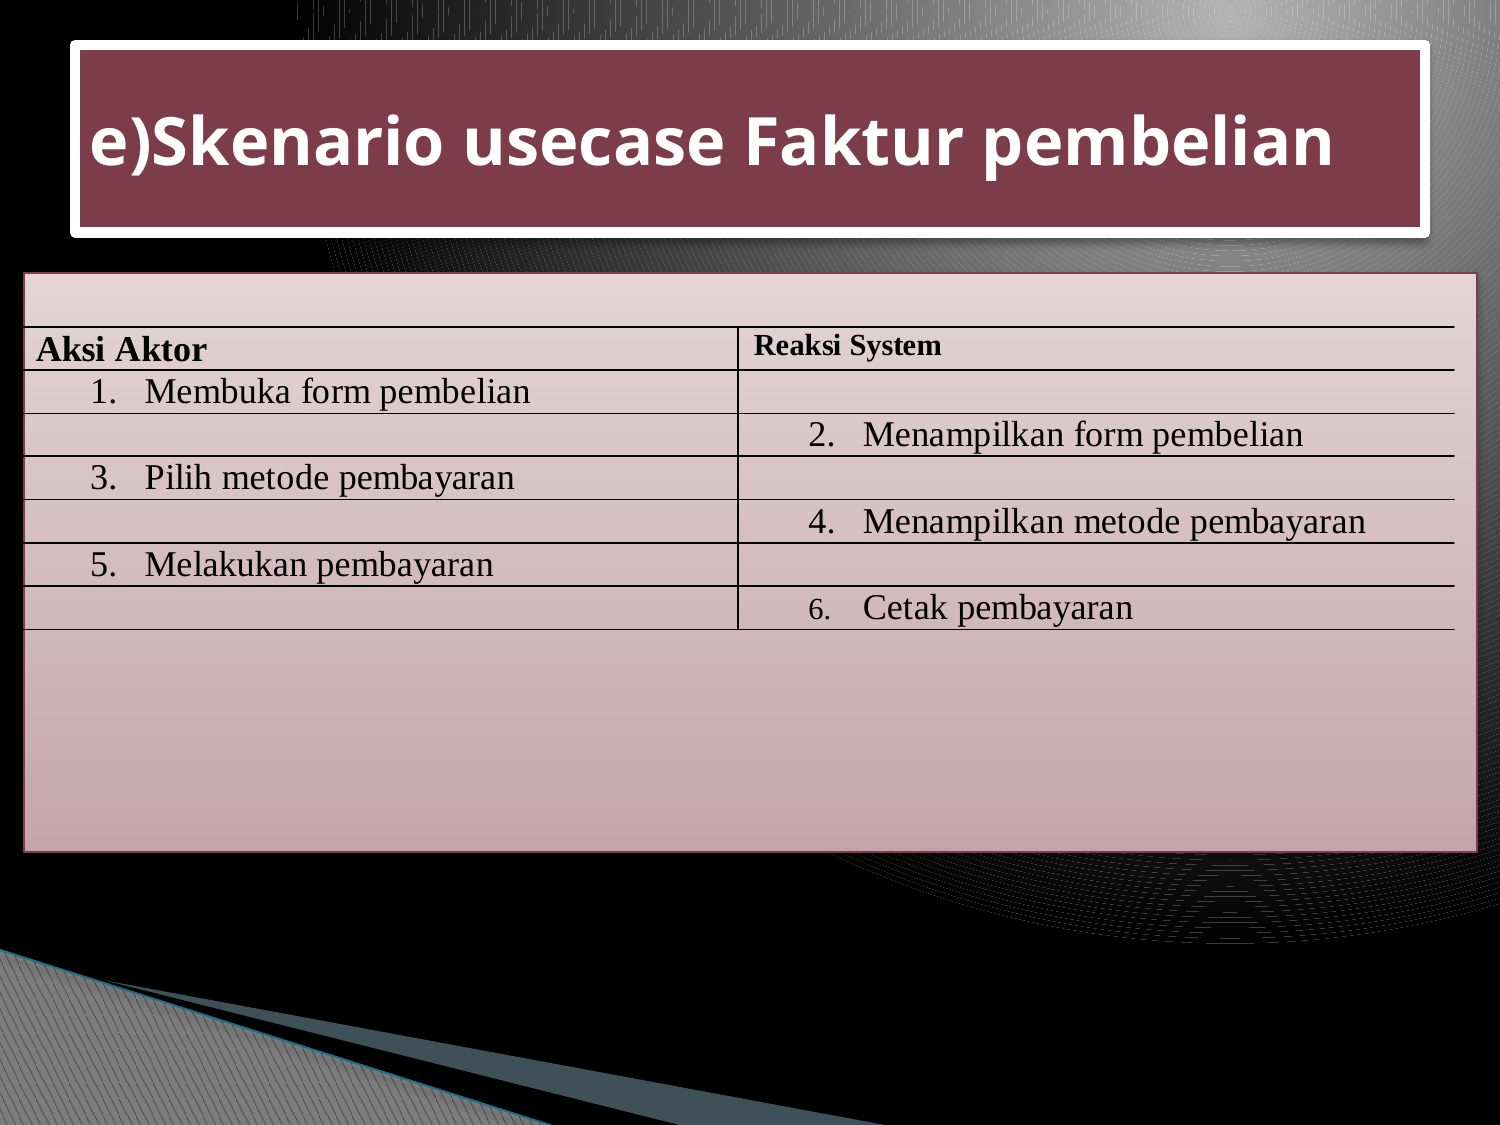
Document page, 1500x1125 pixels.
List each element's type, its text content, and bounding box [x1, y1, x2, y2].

picture [0, 952, 543, 1125]
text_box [18, 326, 1455, 669]
text_box [23, 272, 1478, 853]
title e)Skenario usecase Faktur pembelian [70, 40, 1430, 238]
